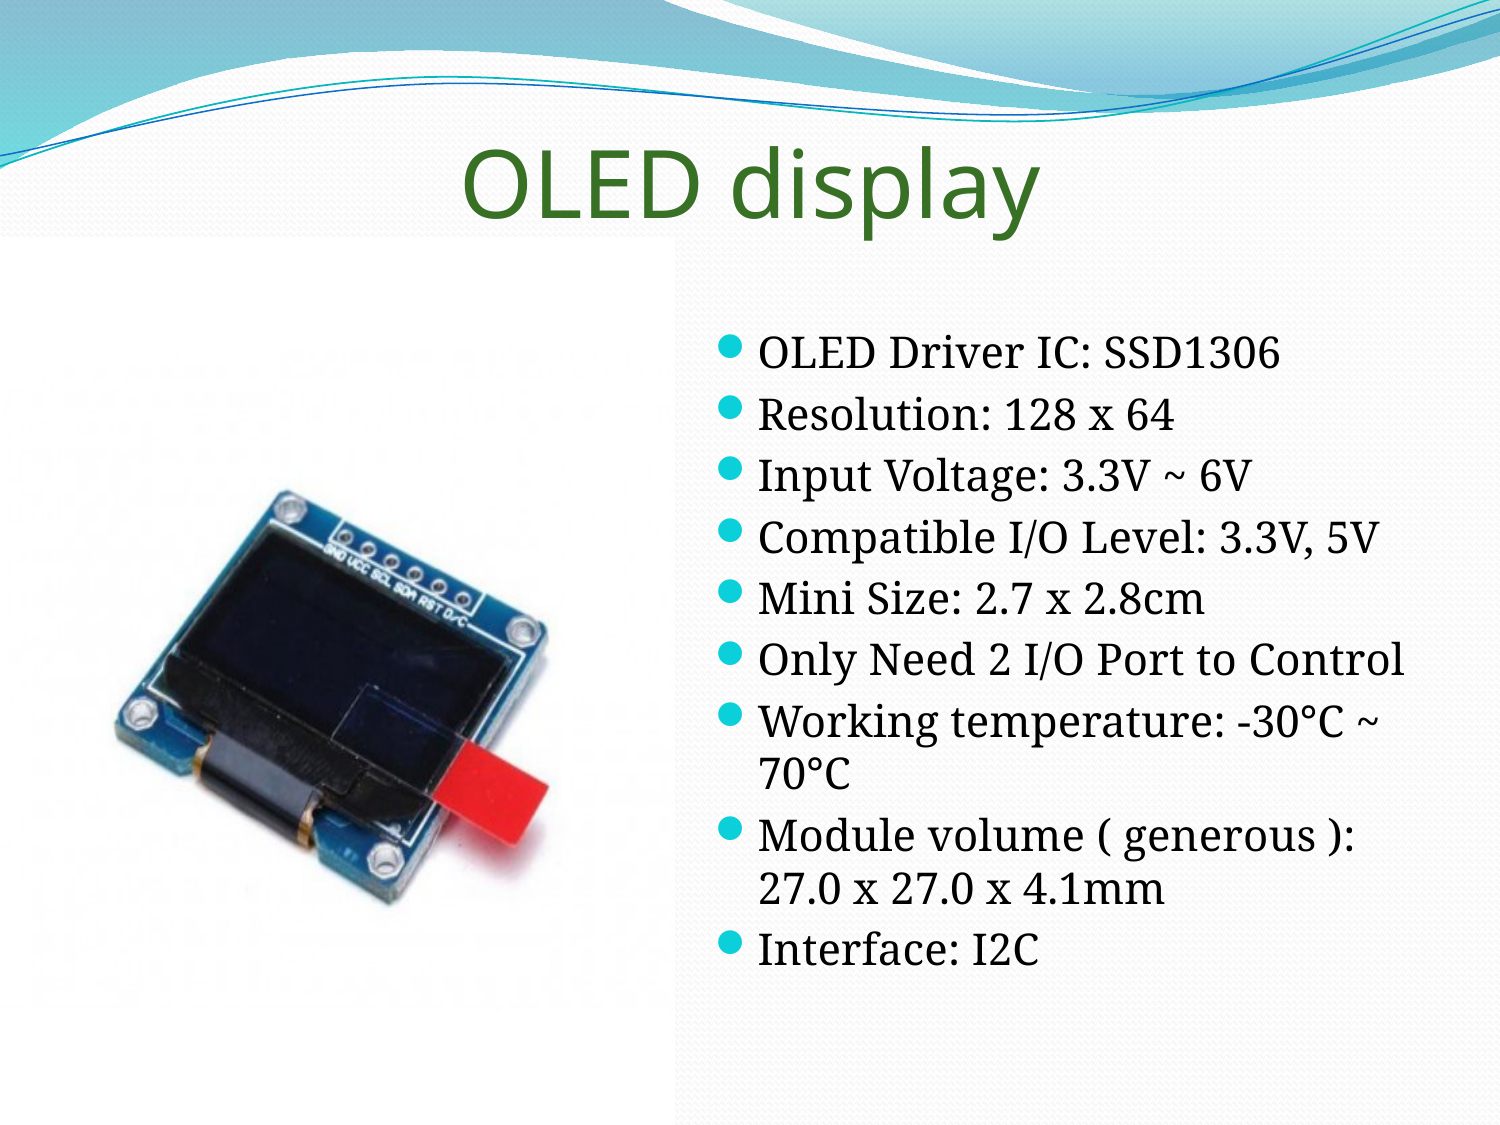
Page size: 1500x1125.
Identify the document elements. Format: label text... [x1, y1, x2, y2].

list OLED Driver IC: SSD1306 Resolution: 128 x 64 Input Voltage: 3.3V ~ 6V Compatible I/O Level: 3.3V, 5V Mini Size: 2.7 x 2.8cm Only Need 2 I/O Port to Control Working temperature: -30°C ~ 70°C Module volume ( generous ): 27.0 x 27.0 x 4.1mm Interface: I2C [699, 317, 1425, 1038]
title OLED display [75, 115, 1425, 238]
picture [0, 237, 676, 1125]
